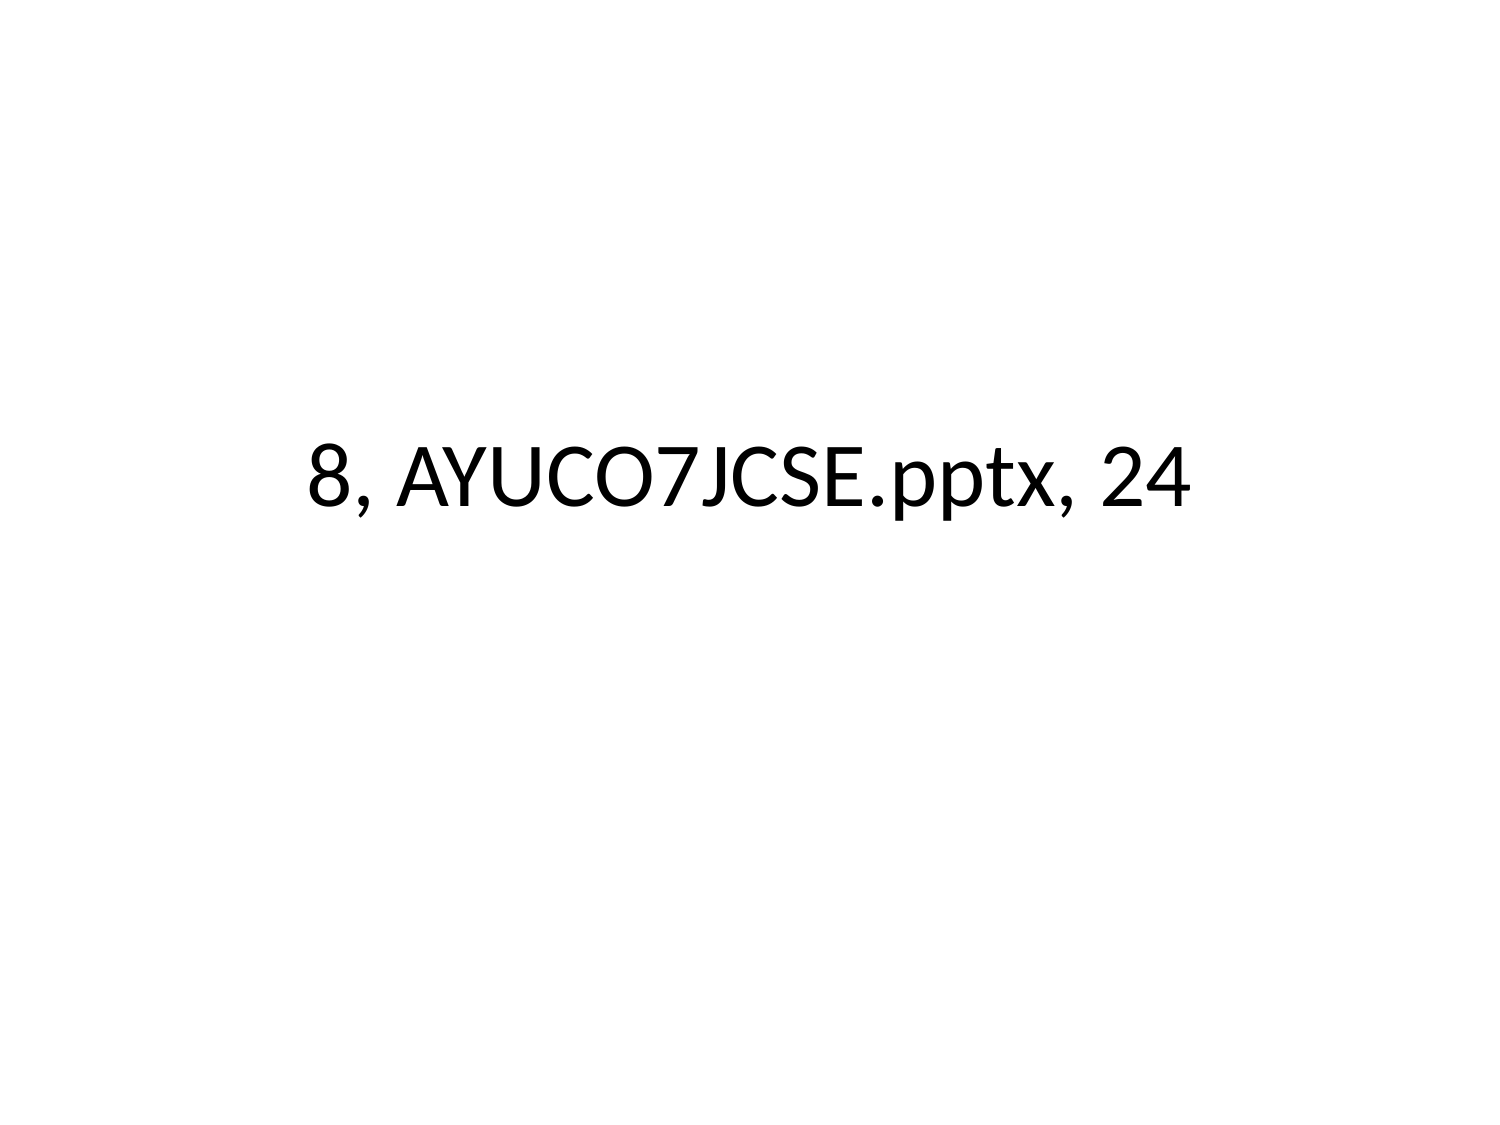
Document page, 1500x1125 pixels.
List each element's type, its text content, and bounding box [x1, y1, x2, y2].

title 8, AYUCO7JCSE.pptx, 24 [112, 349, 1388, 591]
